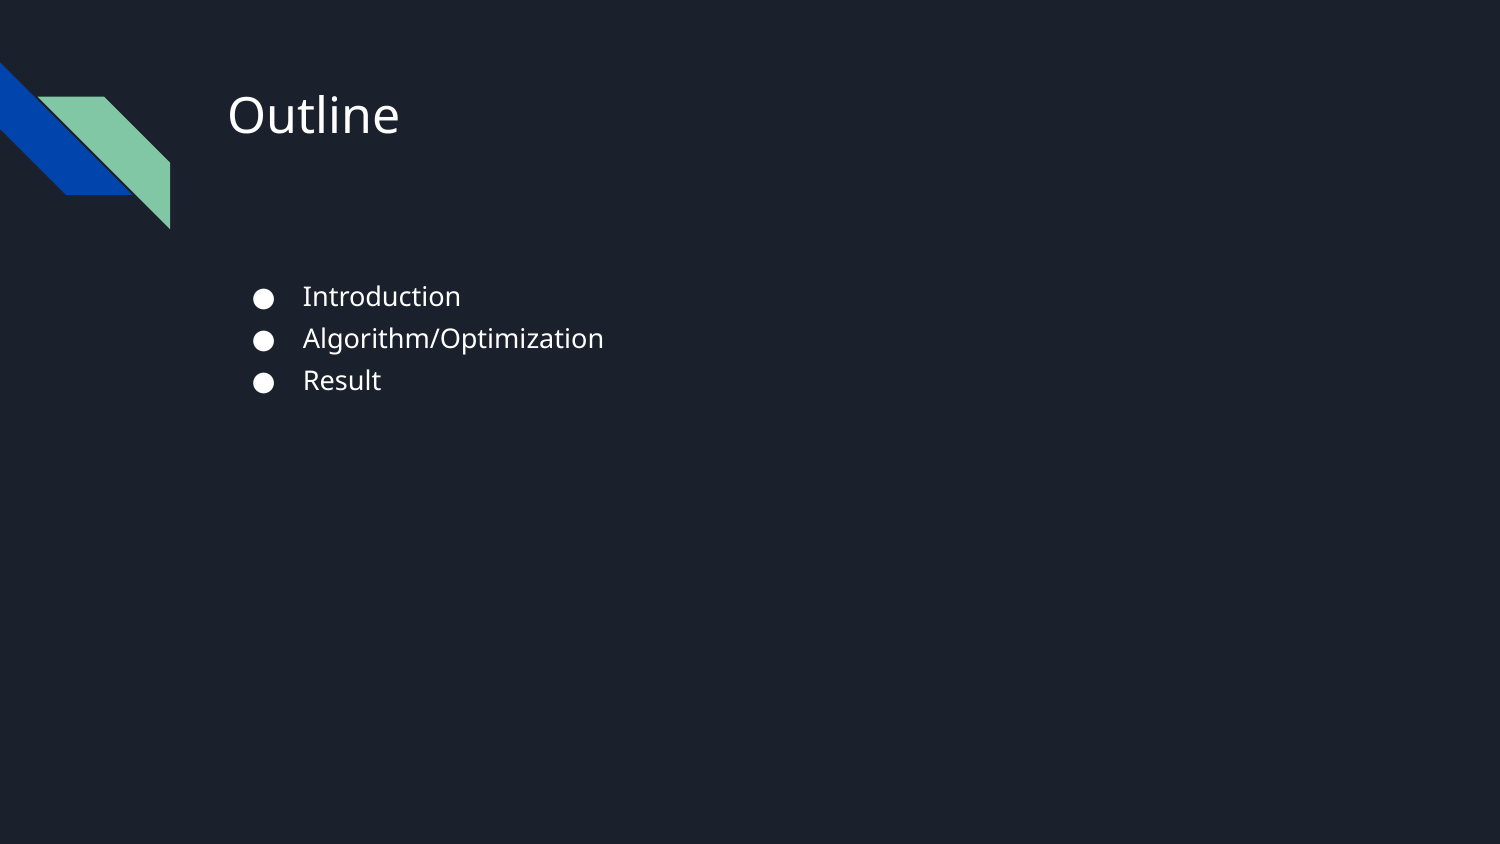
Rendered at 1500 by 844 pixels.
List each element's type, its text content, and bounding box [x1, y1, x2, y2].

list Introduction Algorithm/Optimization Result [212, 257, 1368, 735]
title Outline [212, 64, 1368, 215]
